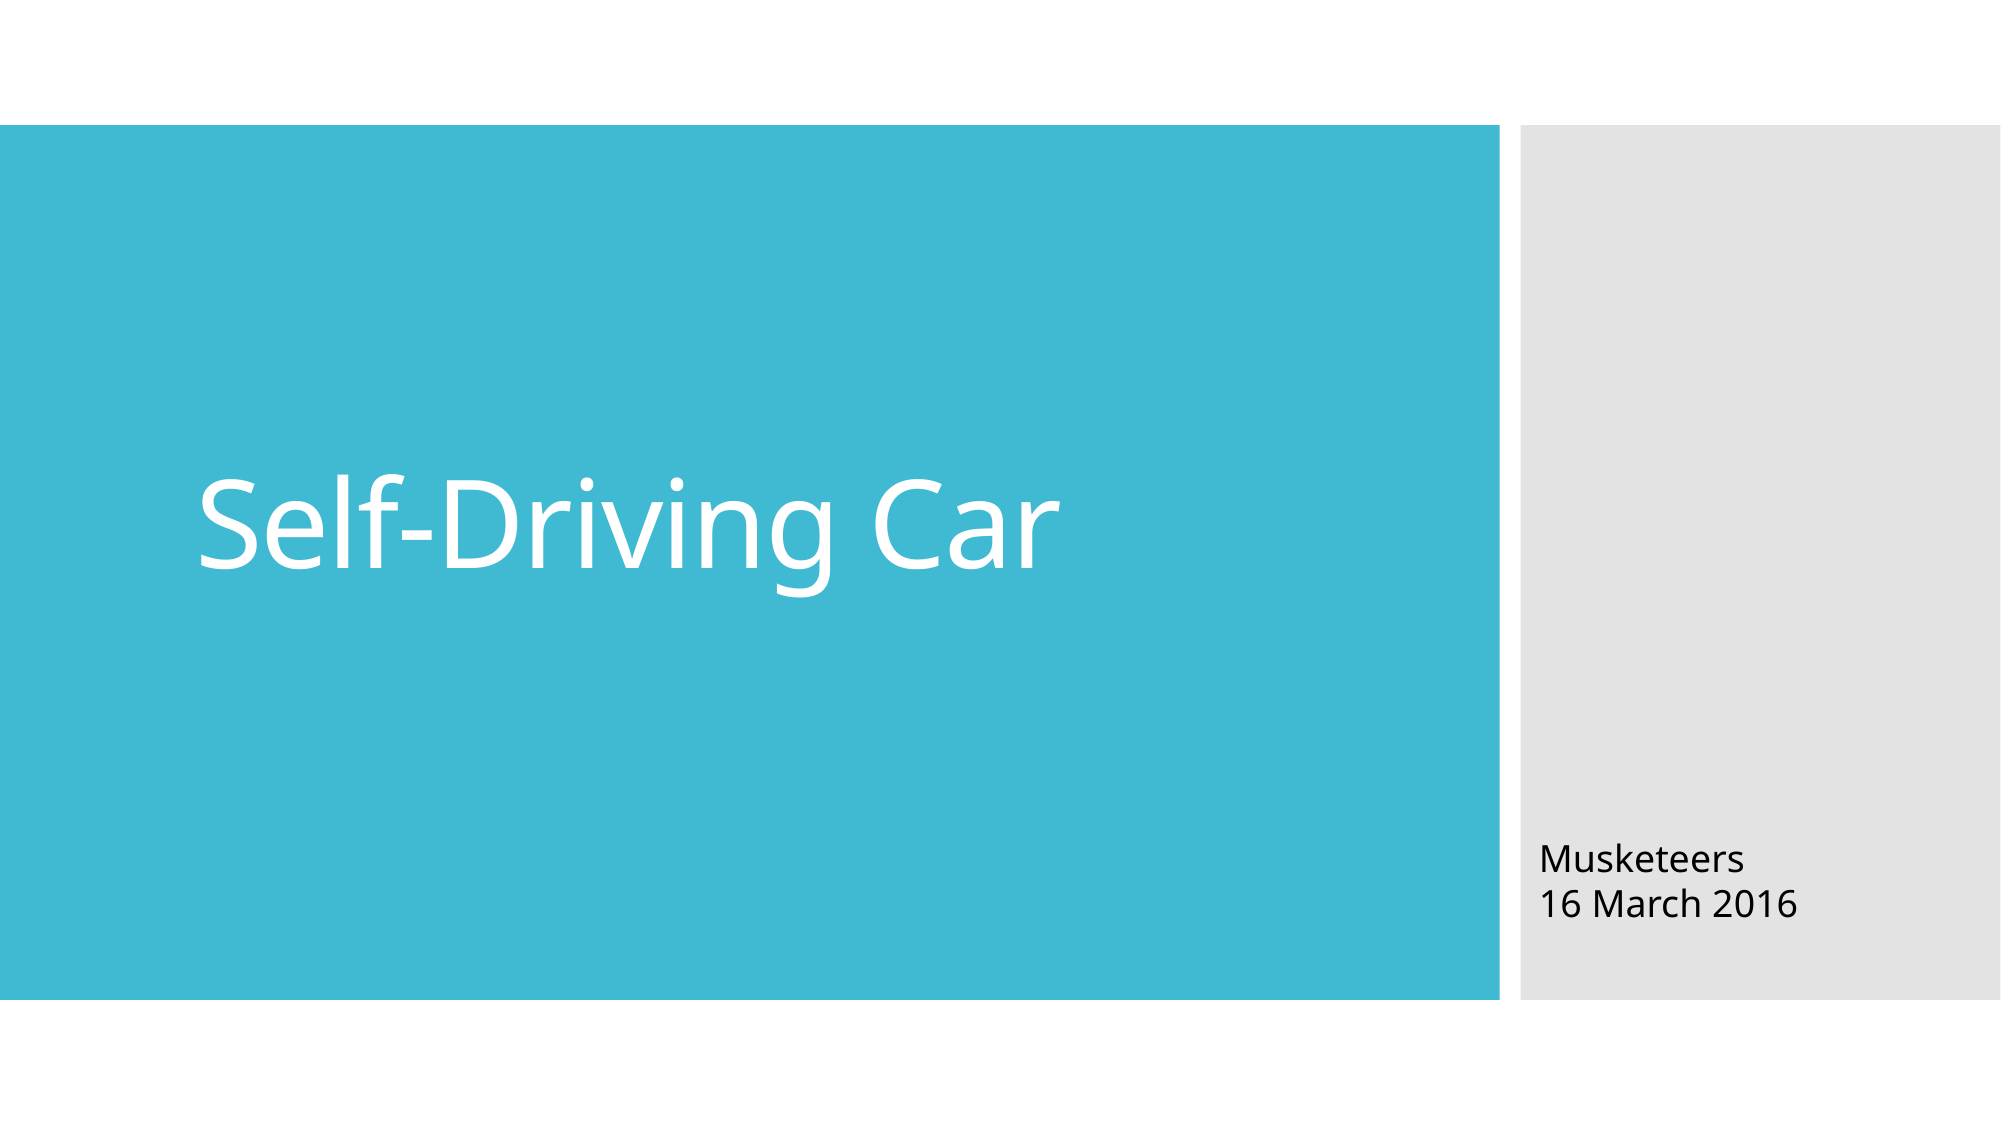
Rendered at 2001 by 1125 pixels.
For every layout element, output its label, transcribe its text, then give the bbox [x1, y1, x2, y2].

text_box Musketeers 16 March 2016 [1514, 828, 2000, 933]
title Self-Driving Car [180, 254, 1381, 604]
